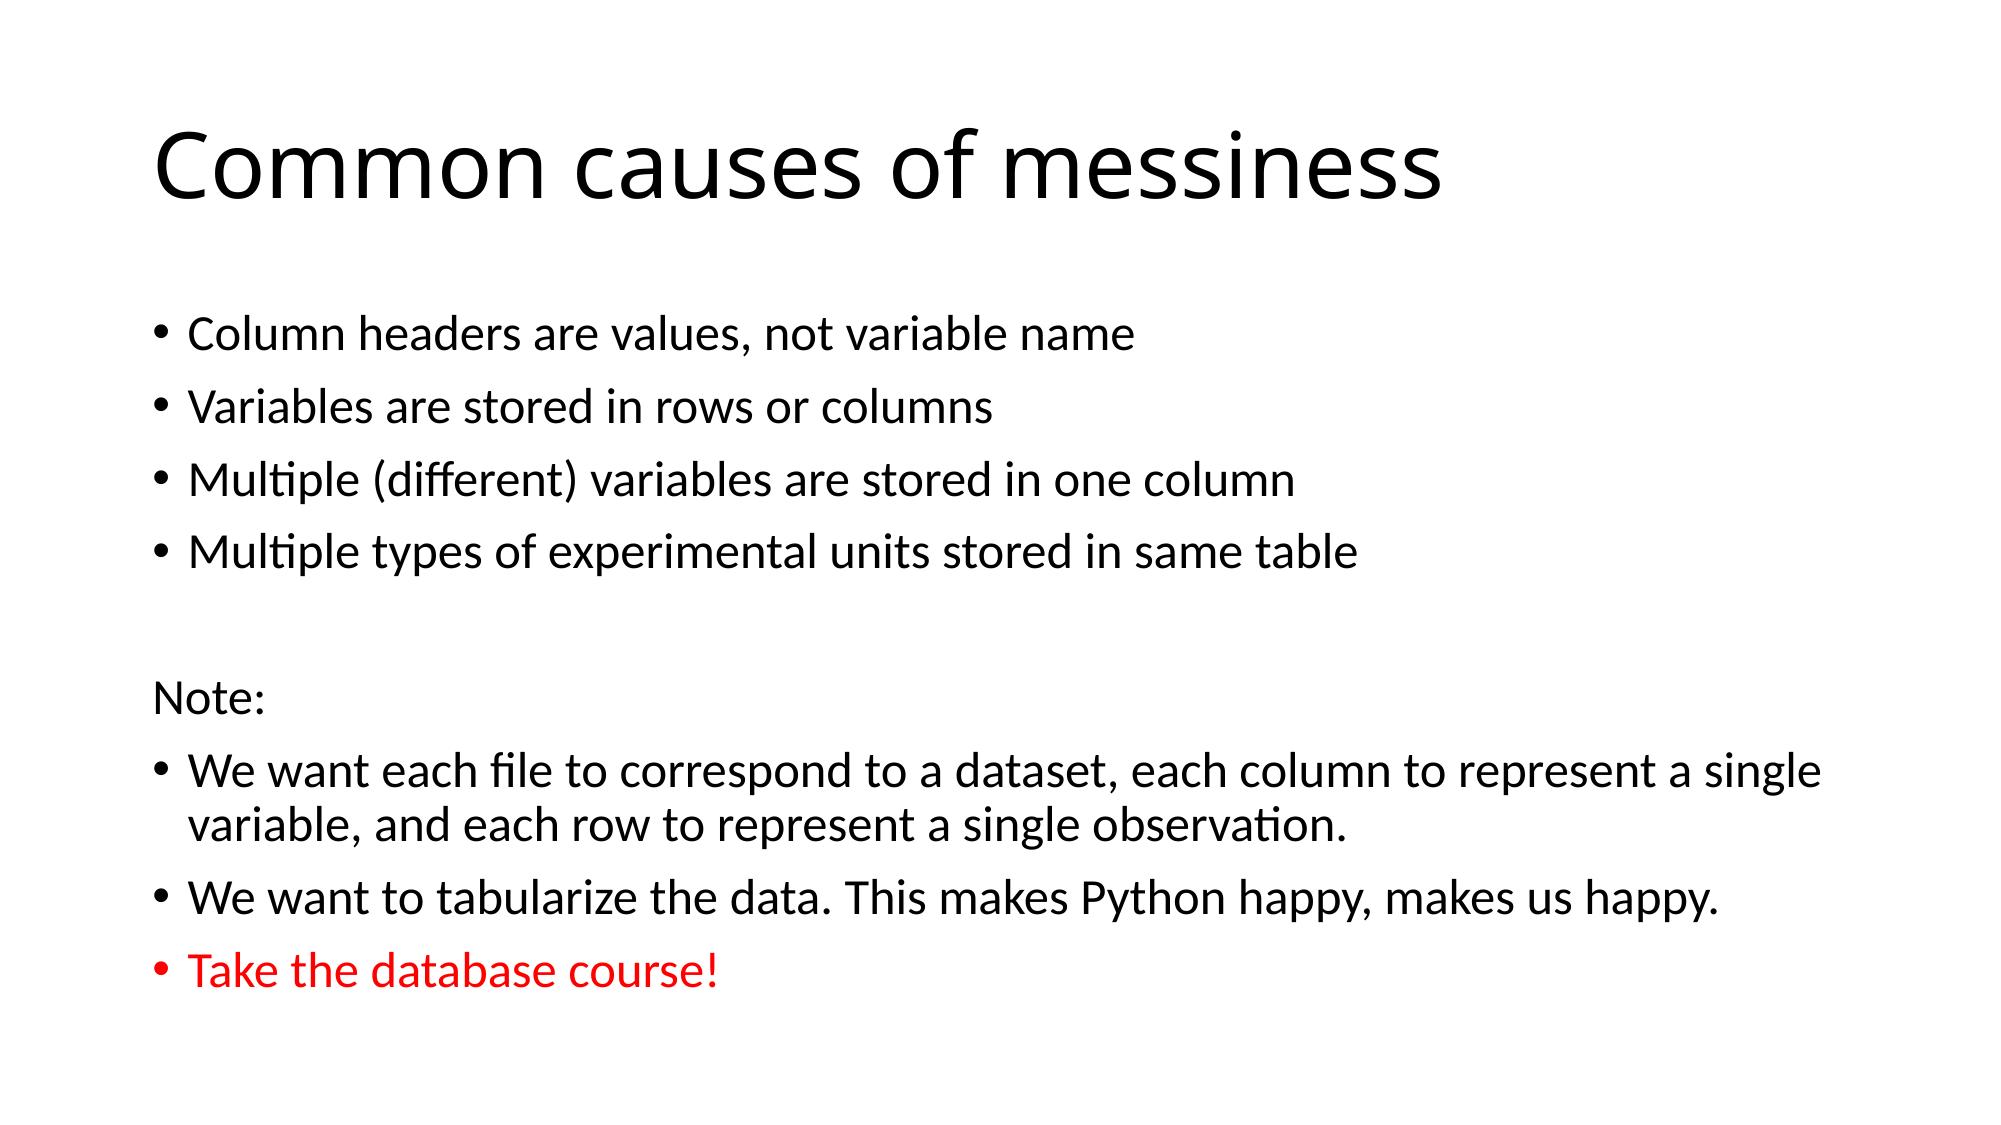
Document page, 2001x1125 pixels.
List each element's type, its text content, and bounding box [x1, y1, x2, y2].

list Column headers are values, not variable name Variables are stored in rows or columns Multiple (different) variables are stored in one column Multiple types of experimental units stored in same table Note: We want each file to correspond to a dataset, each column to represent a single variable, and each row to represent a single observation. We want to tabularize the data. This makes Python happy, makes us happy. Take the database course! [137, 299, 1863, 1014]
title Common causes of messiness [137, 59, 1863, 278]
